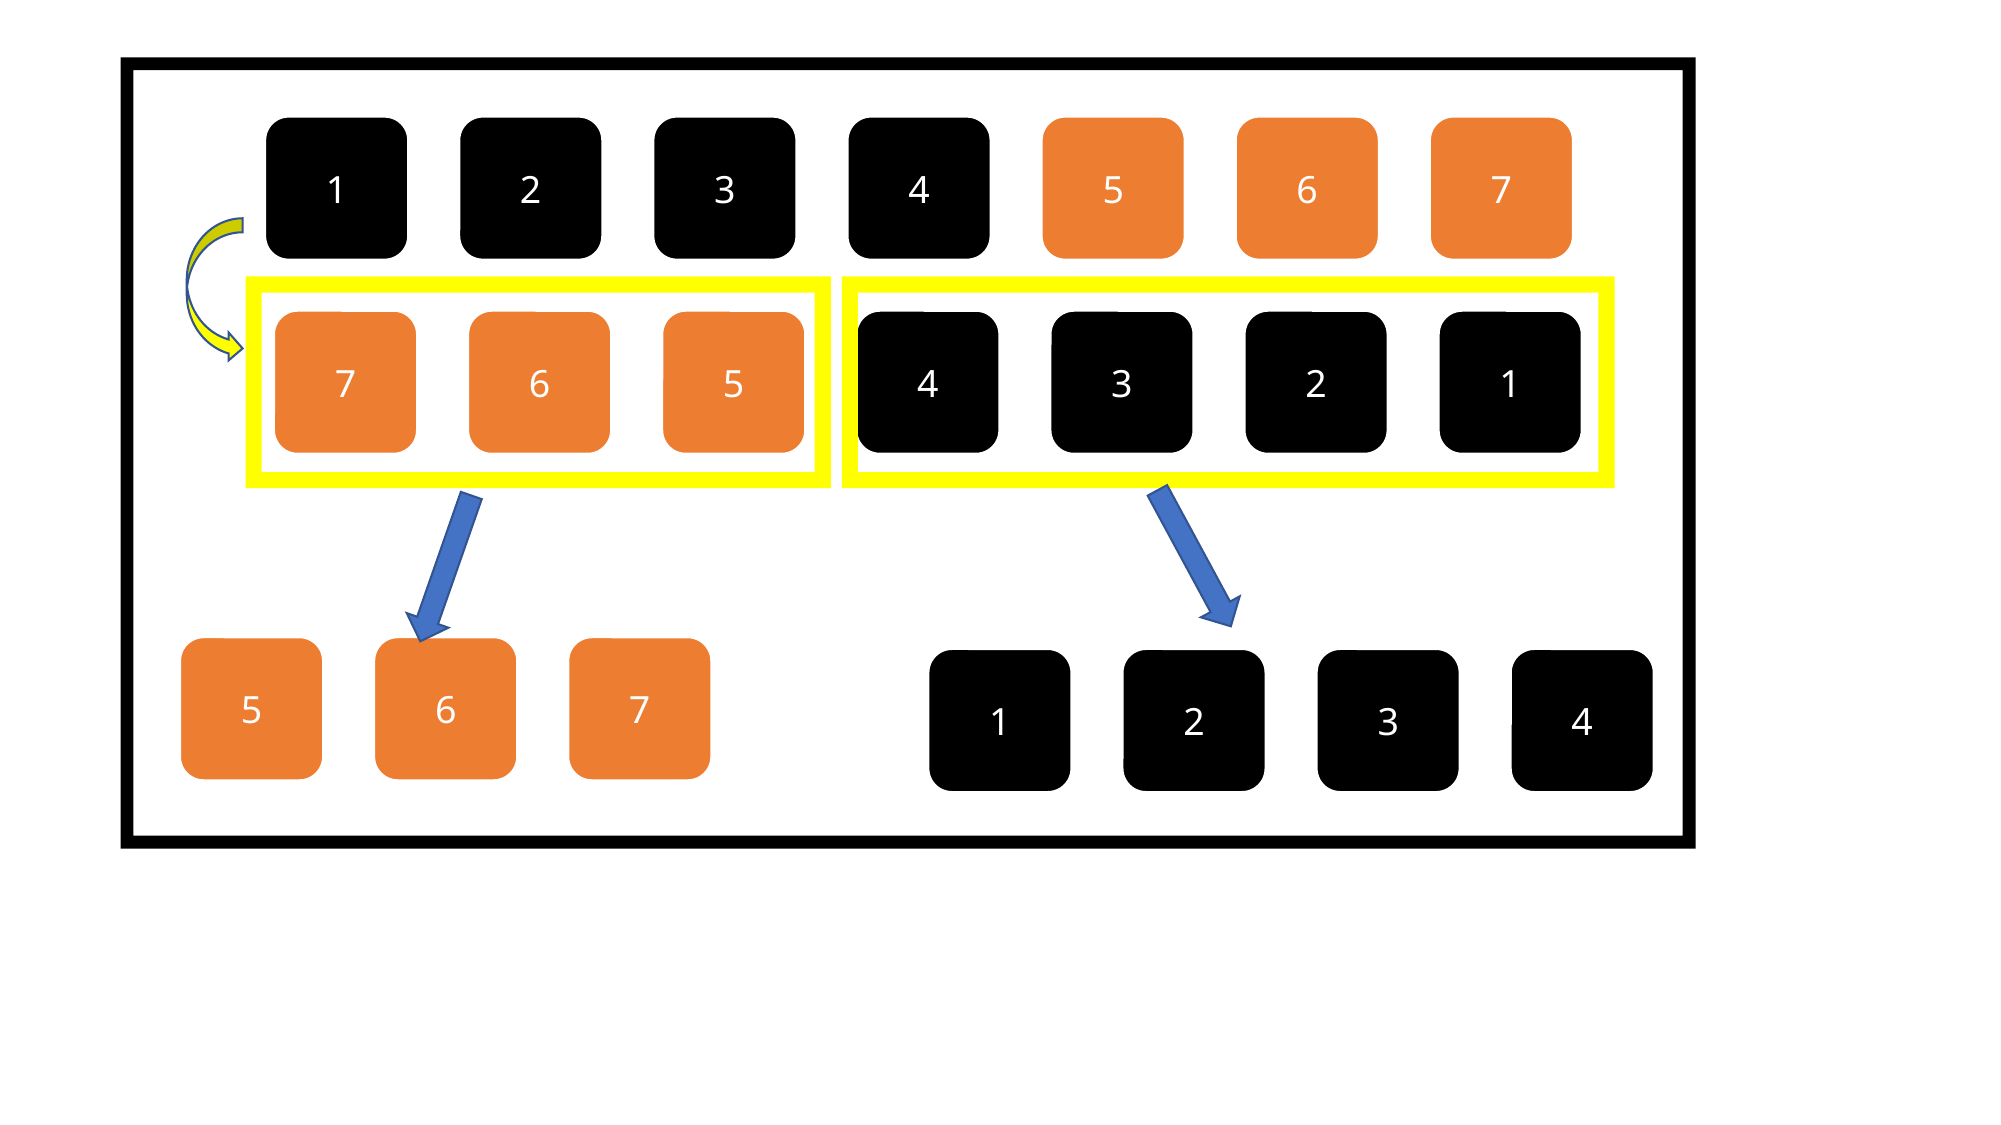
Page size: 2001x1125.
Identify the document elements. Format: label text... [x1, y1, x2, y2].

text_box 7 [271, 308, 420, 456]
text_box [1146, 483, 1242, 628]
text_box 3 [1048, 308, 1196, 456]
text_box 7 [566, 635, 714, 783]
text_box 6 [372, 635, 520, 783]
text_box [119, 56, 1697, 850]
text_box 5 [177, 635, 326, 783]
text_box 5 [1039, 114, 1187, 262]
text_box 4 [845, 114, 993, 262]
text_box [404, 490, 484, 643]
text_box 2 [457, 114, 605, 262]
text_box [245, 275, 832, 489]
text_box 7 [1427, 114, 1576, 262]
text_box 2 [1242, 308, 1390, 456]
text_box 5 [660, 308, 808, 456]
text_box [841, 275, 1616, 489]
text_box 1 [926, 646, 1074, 795]
text_box 4 [1508, 646, 1656, 795]
text_box 6 [1233, 114, 1381, 262]
text_box [185, 217, 245, 363]
text_box 1 [1436, 308, 1584, 456]
text_box 1 [263, 114, 411, 262]
text_box 2 [1120, 646, 1268, 795]
text_box 6 [465, 308, 614, 456]
text_box 3 [651, 114, 799, 262]
text_box 3 [1314, 646, 1462, 795]
text_box 4 [859, 308, 1002, 456]
